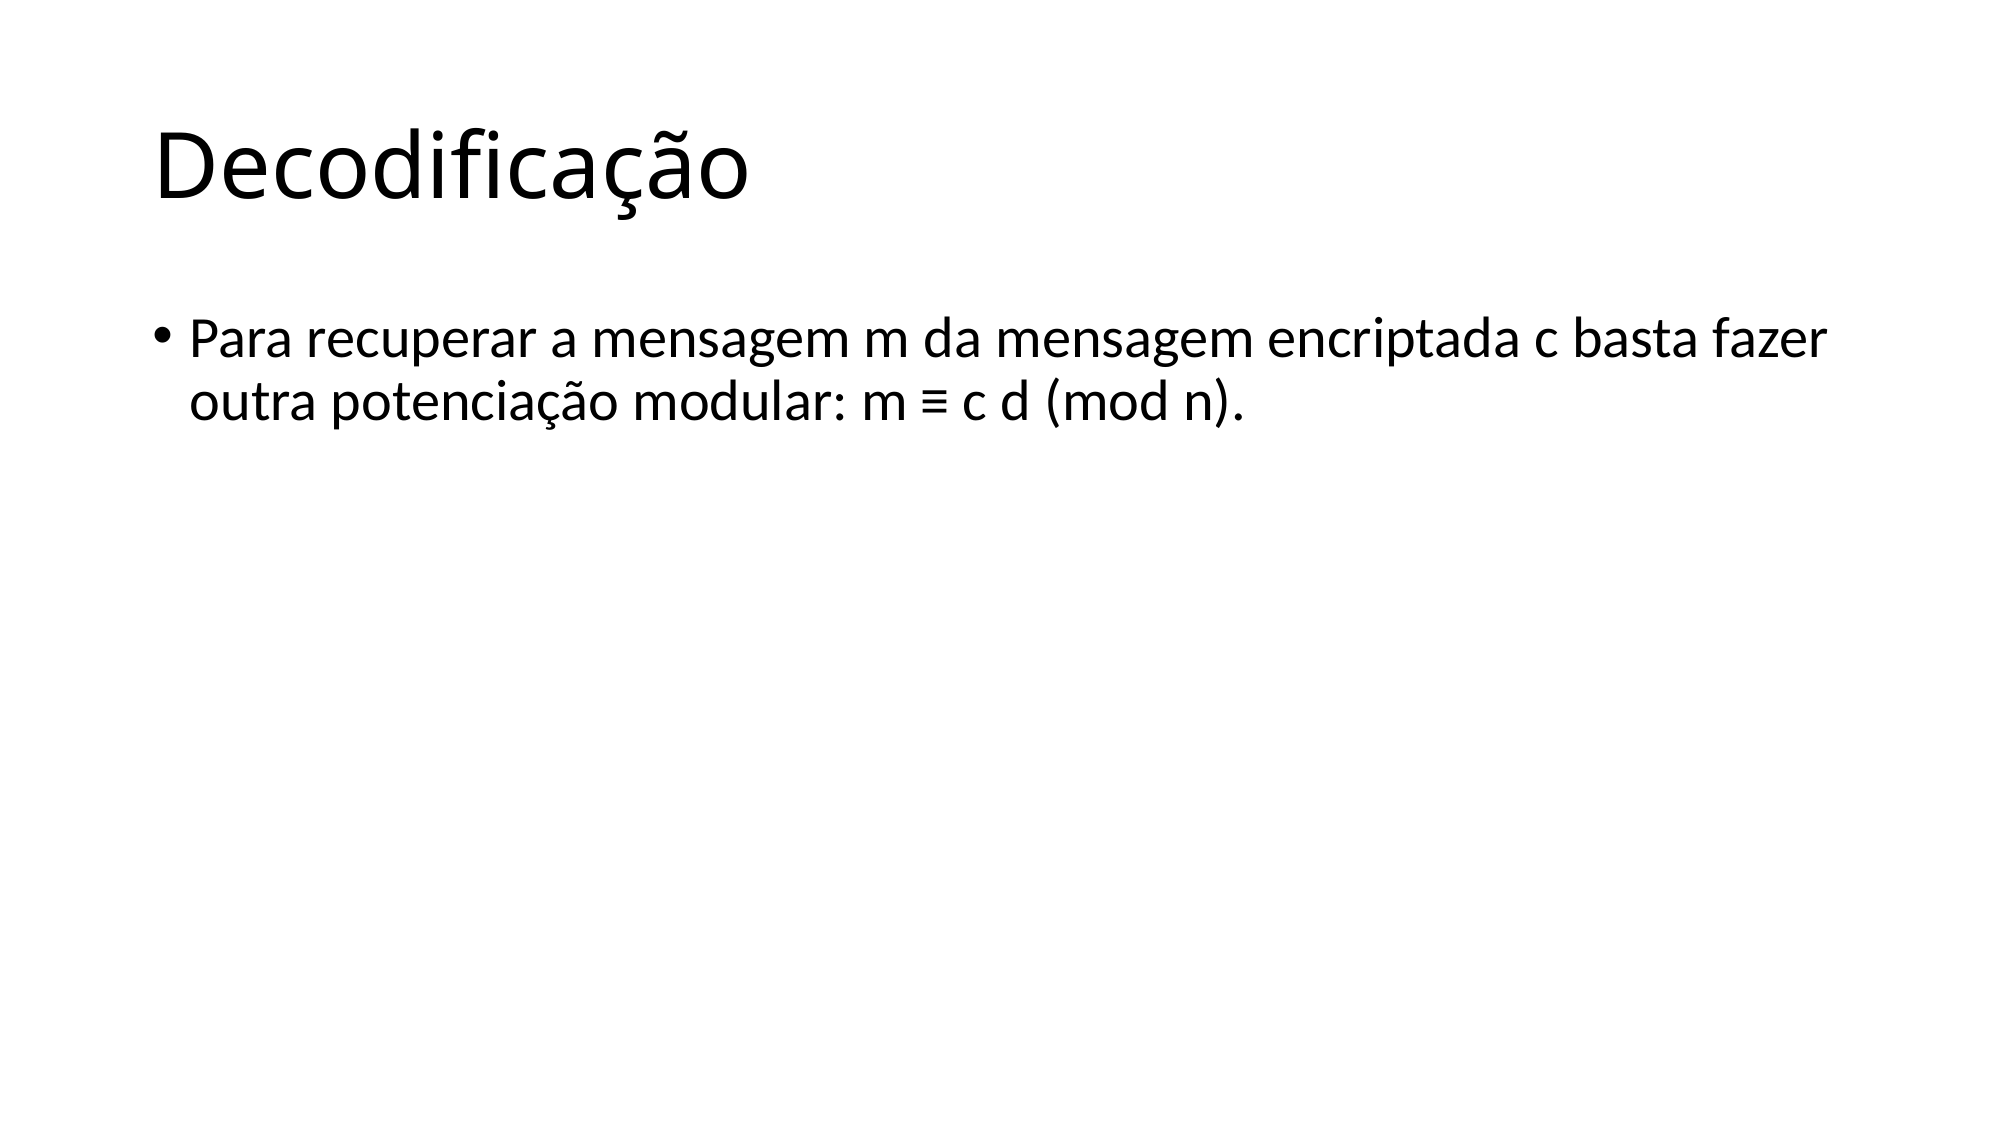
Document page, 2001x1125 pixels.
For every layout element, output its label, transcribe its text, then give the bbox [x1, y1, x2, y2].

list Para recuperar a mensagem m da mensagem encriptada c basta fazer outra potenciação modular: m ≡ c d (mod n). [137, 299, 1863, 1014]
title Decodificação [137, 59, 1863, 278]
